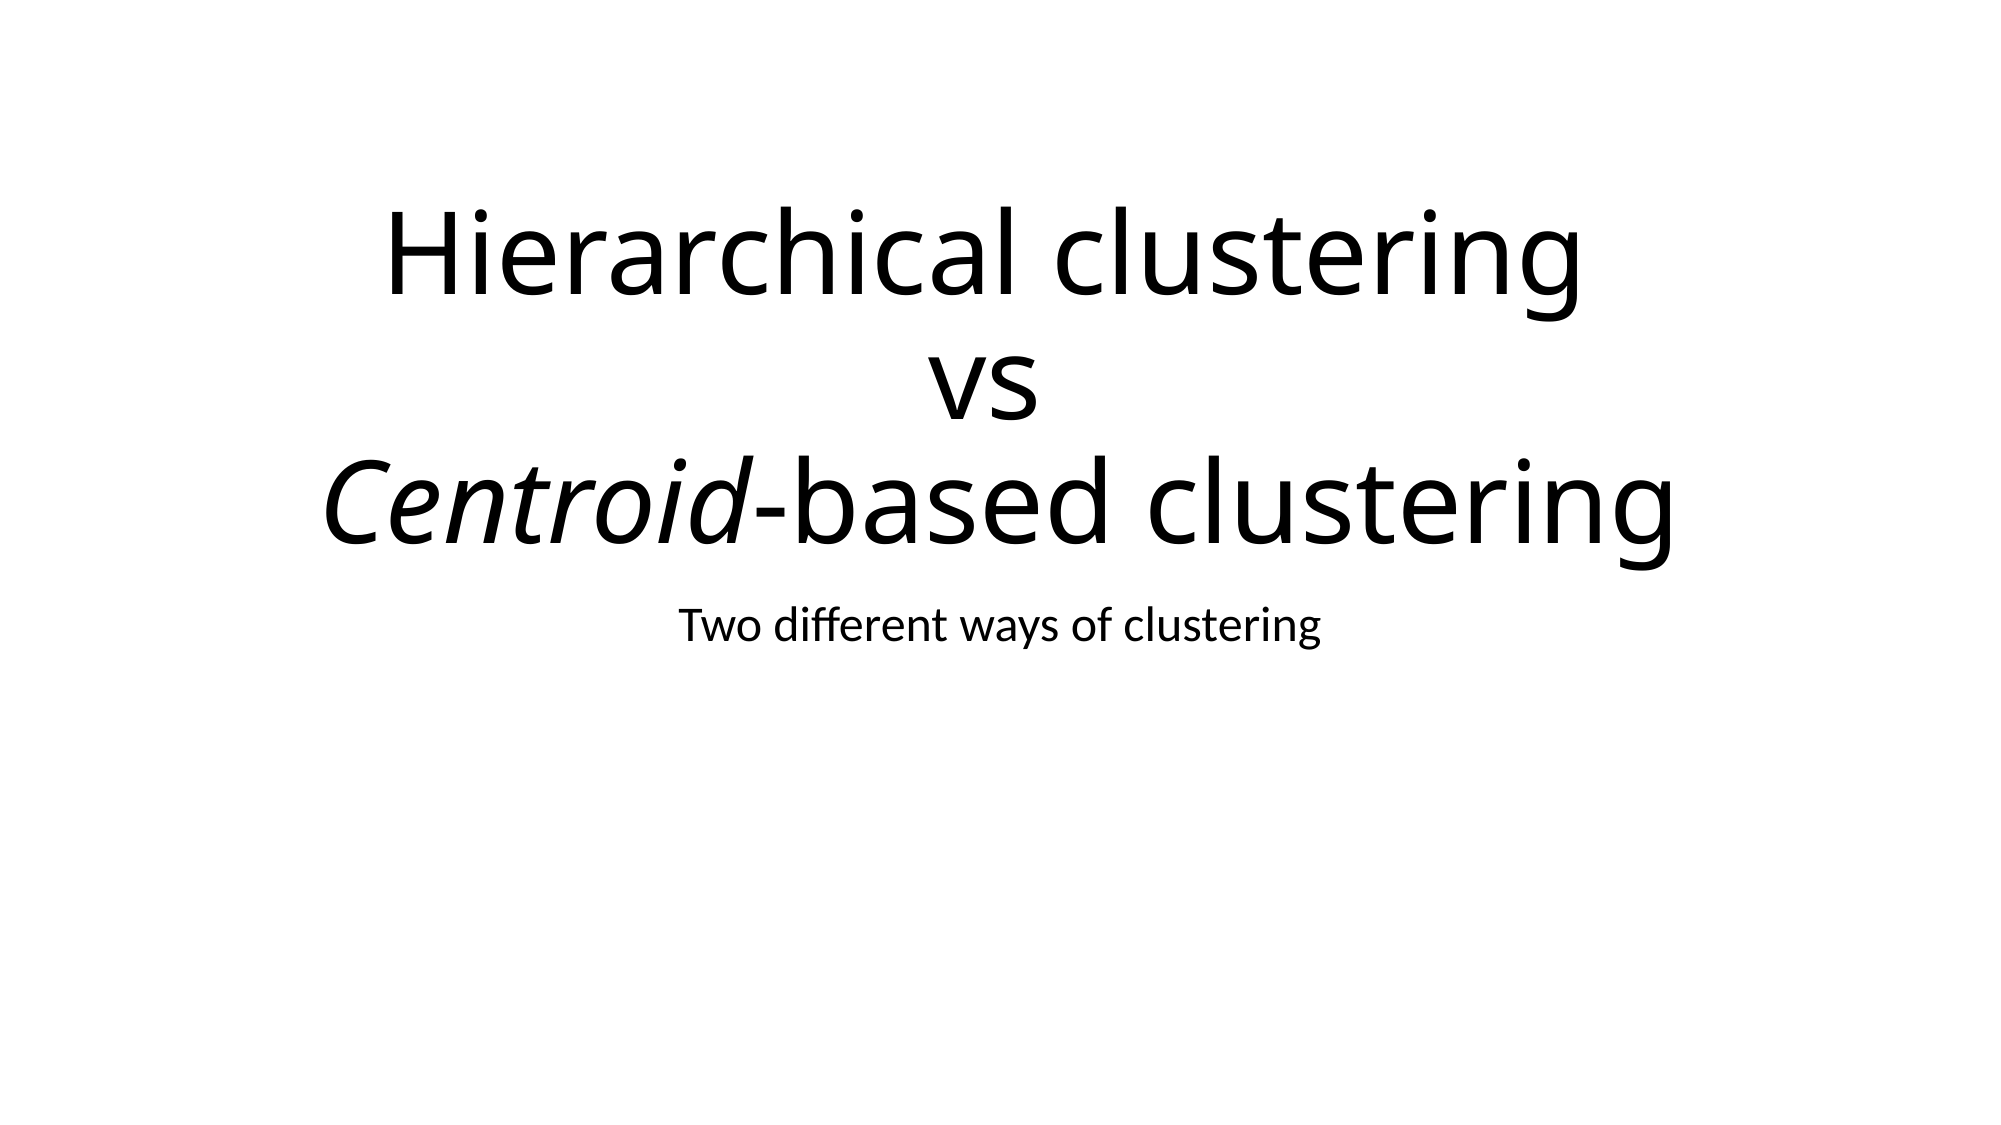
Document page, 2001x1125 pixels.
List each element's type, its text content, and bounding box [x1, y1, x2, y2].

subtitle Two different ways of clustering [249, 590, 1750, 863]
title Hierarchical clustering vs Centroid-based clustering [249, 184, 1750, 576]
